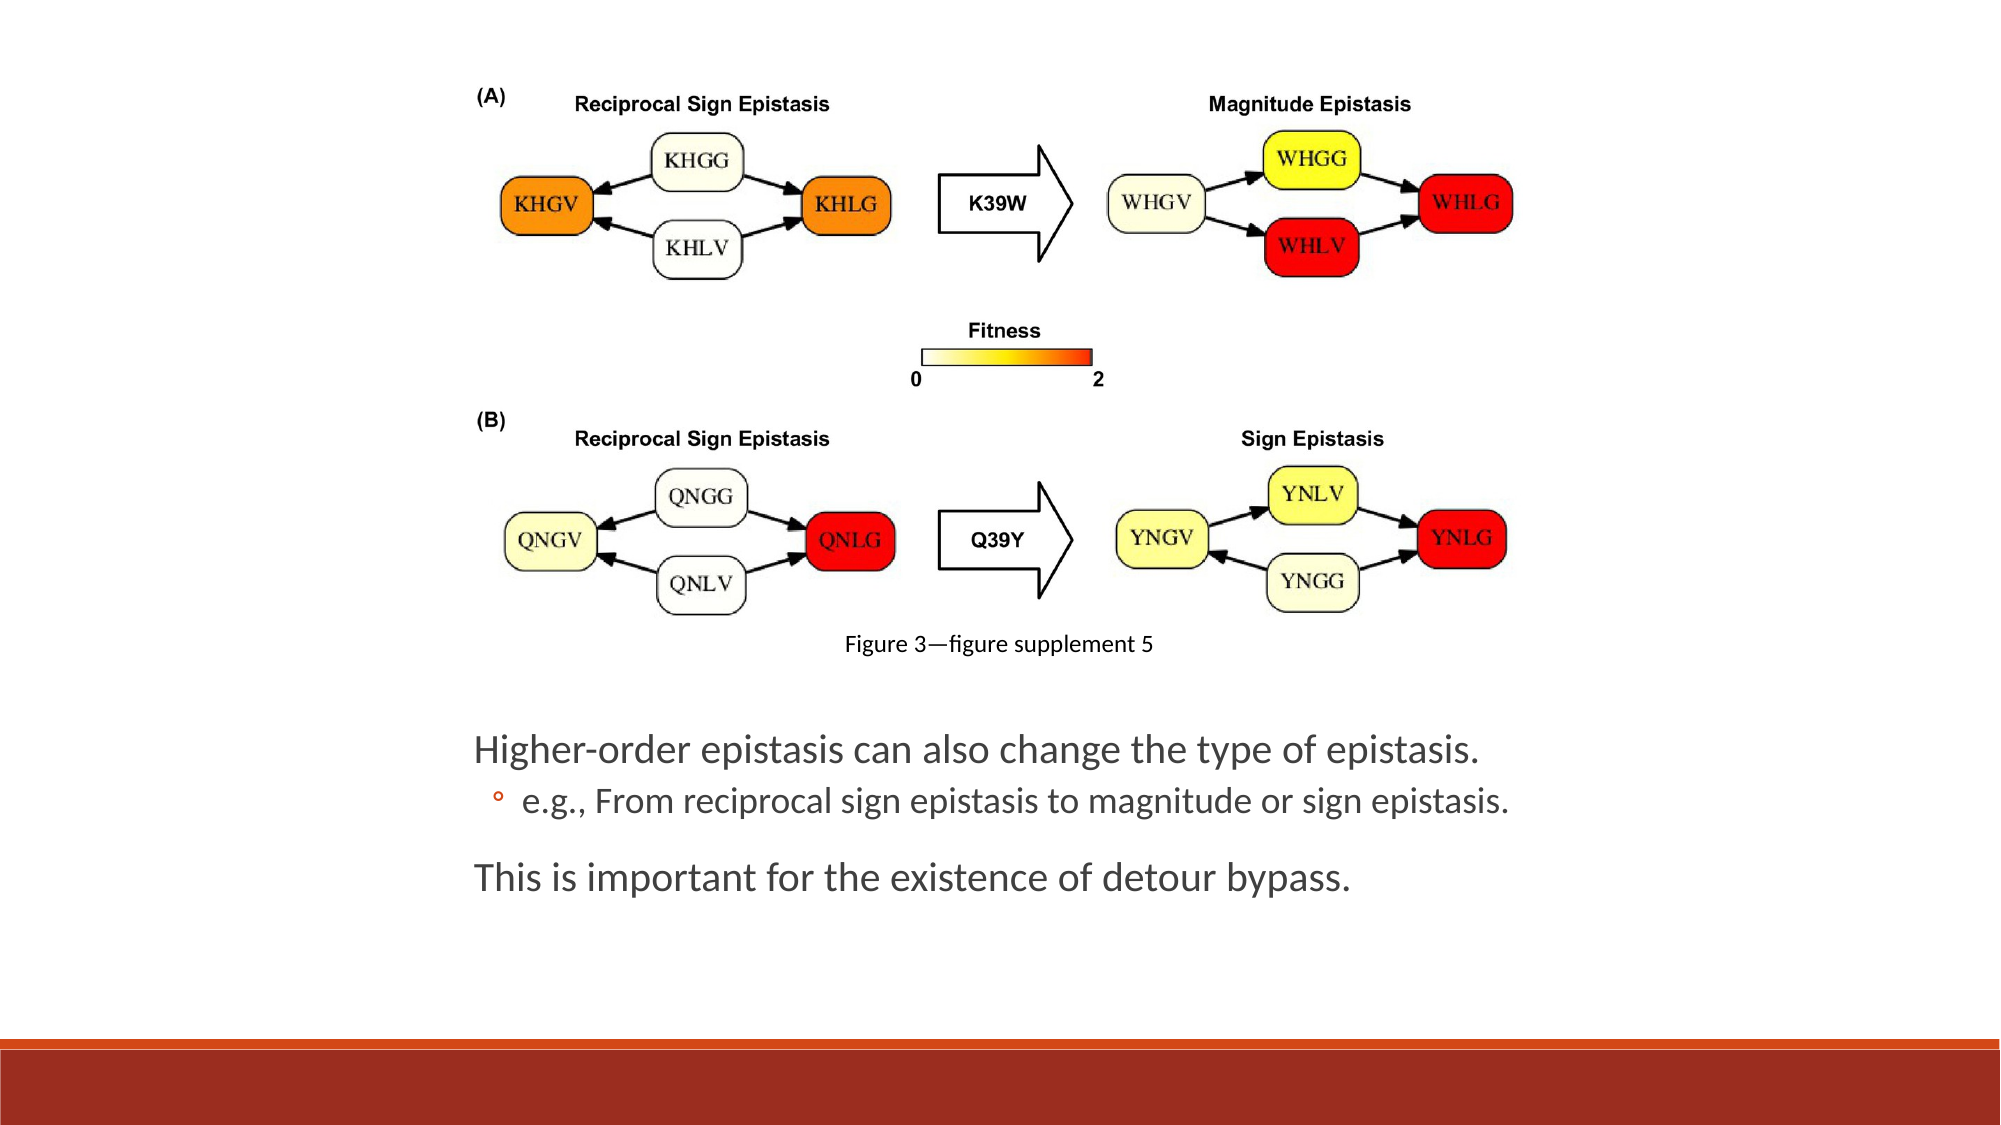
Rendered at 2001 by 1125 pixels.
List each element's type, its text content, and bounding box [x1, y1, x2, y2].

picture [476, 86, 1524, 621]
text_box Figure 3—figure supplement 5 [830, 631, 1170, 665]
list Higher-order epistasis can also change the type of epistasis. e.g., From reciprocal sign epistasis to magnitude or sign epistasis. This is important for the existence of detour bypass. [458, 720, 1542, 996]
